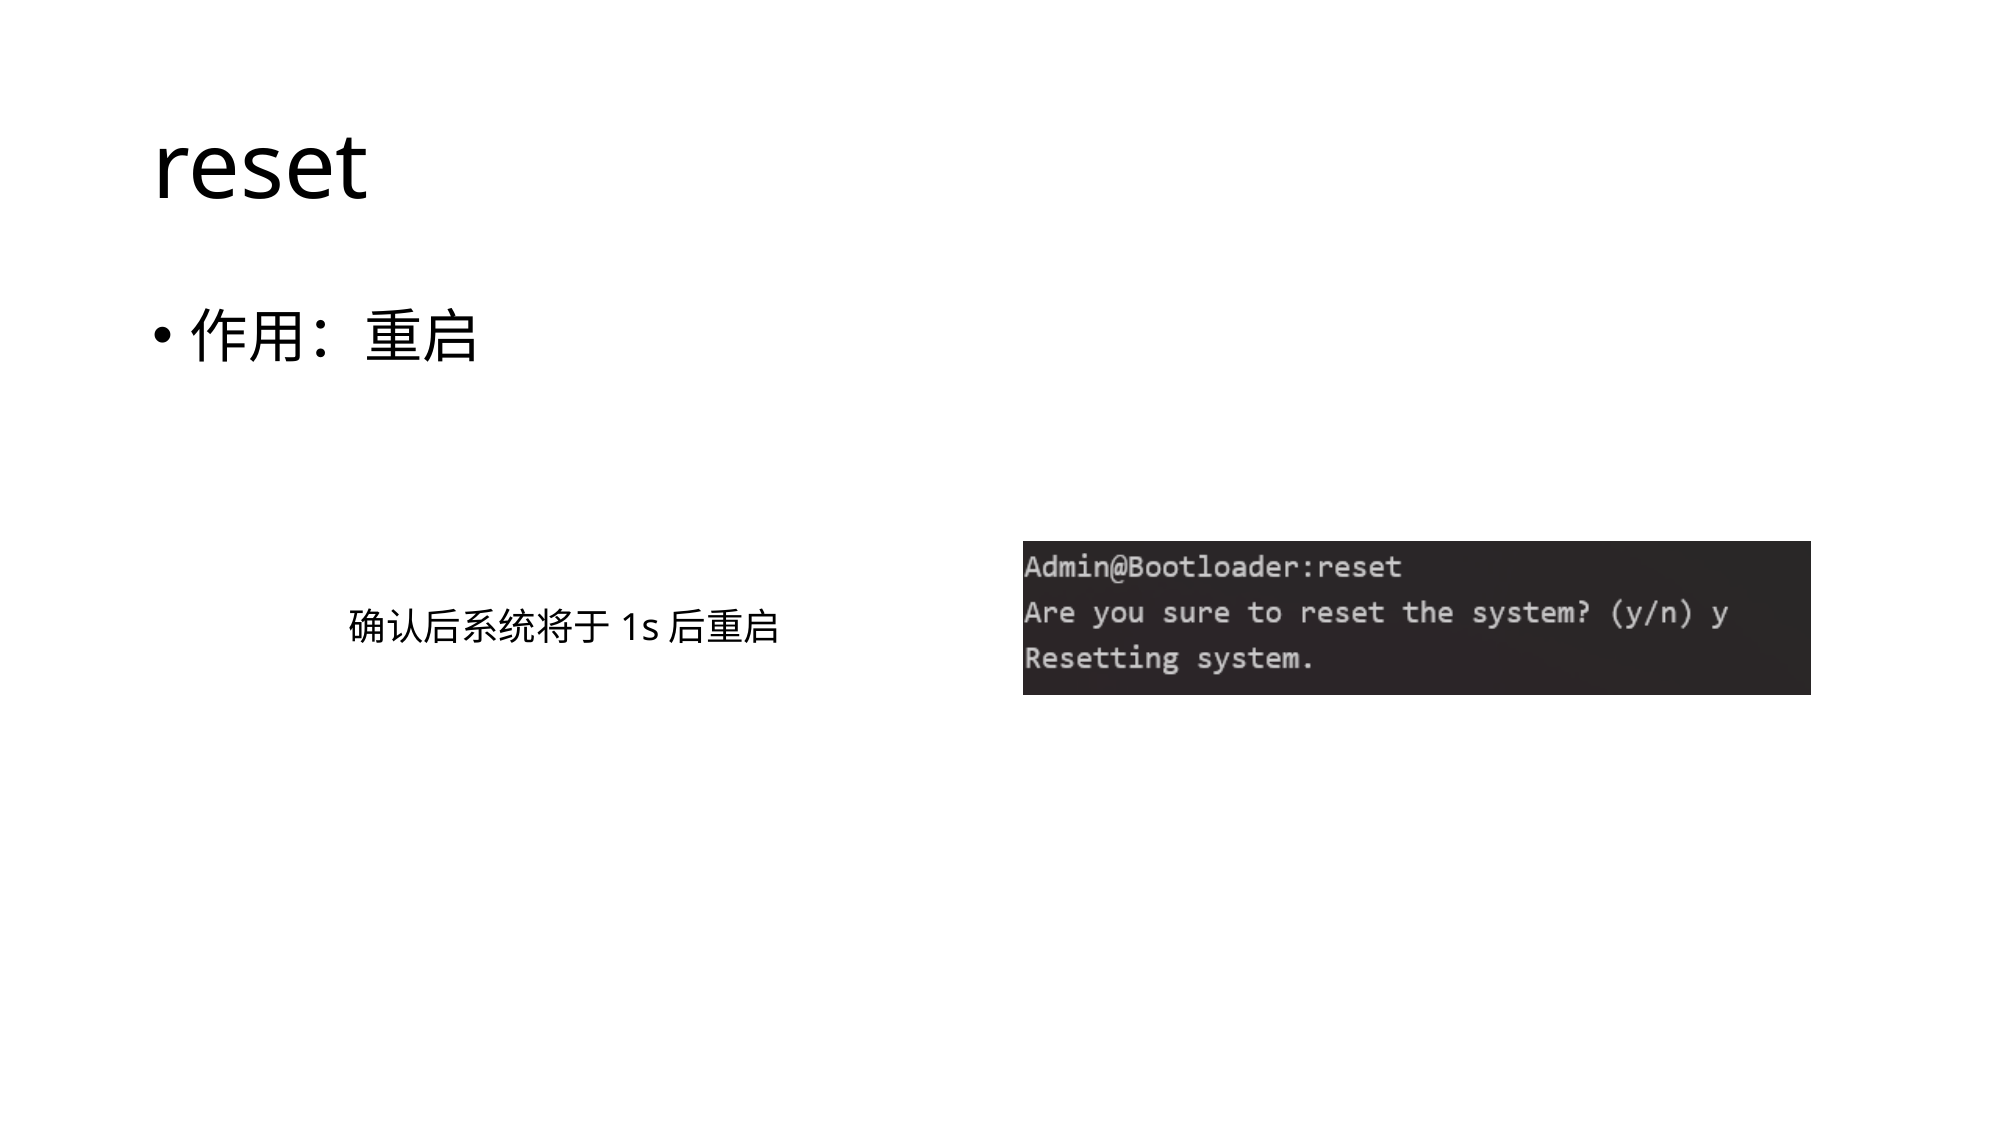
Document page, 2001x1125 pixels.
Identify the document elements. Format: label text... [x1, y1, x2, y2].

list 作用：重启 [137, 299, 1863, 1014]
text_box 确认后系统将于1s后重启 [333, 595, 827, 656]
title reset [137, 59, 1863, 278]
picture [1022, 541, 1812, 696]
